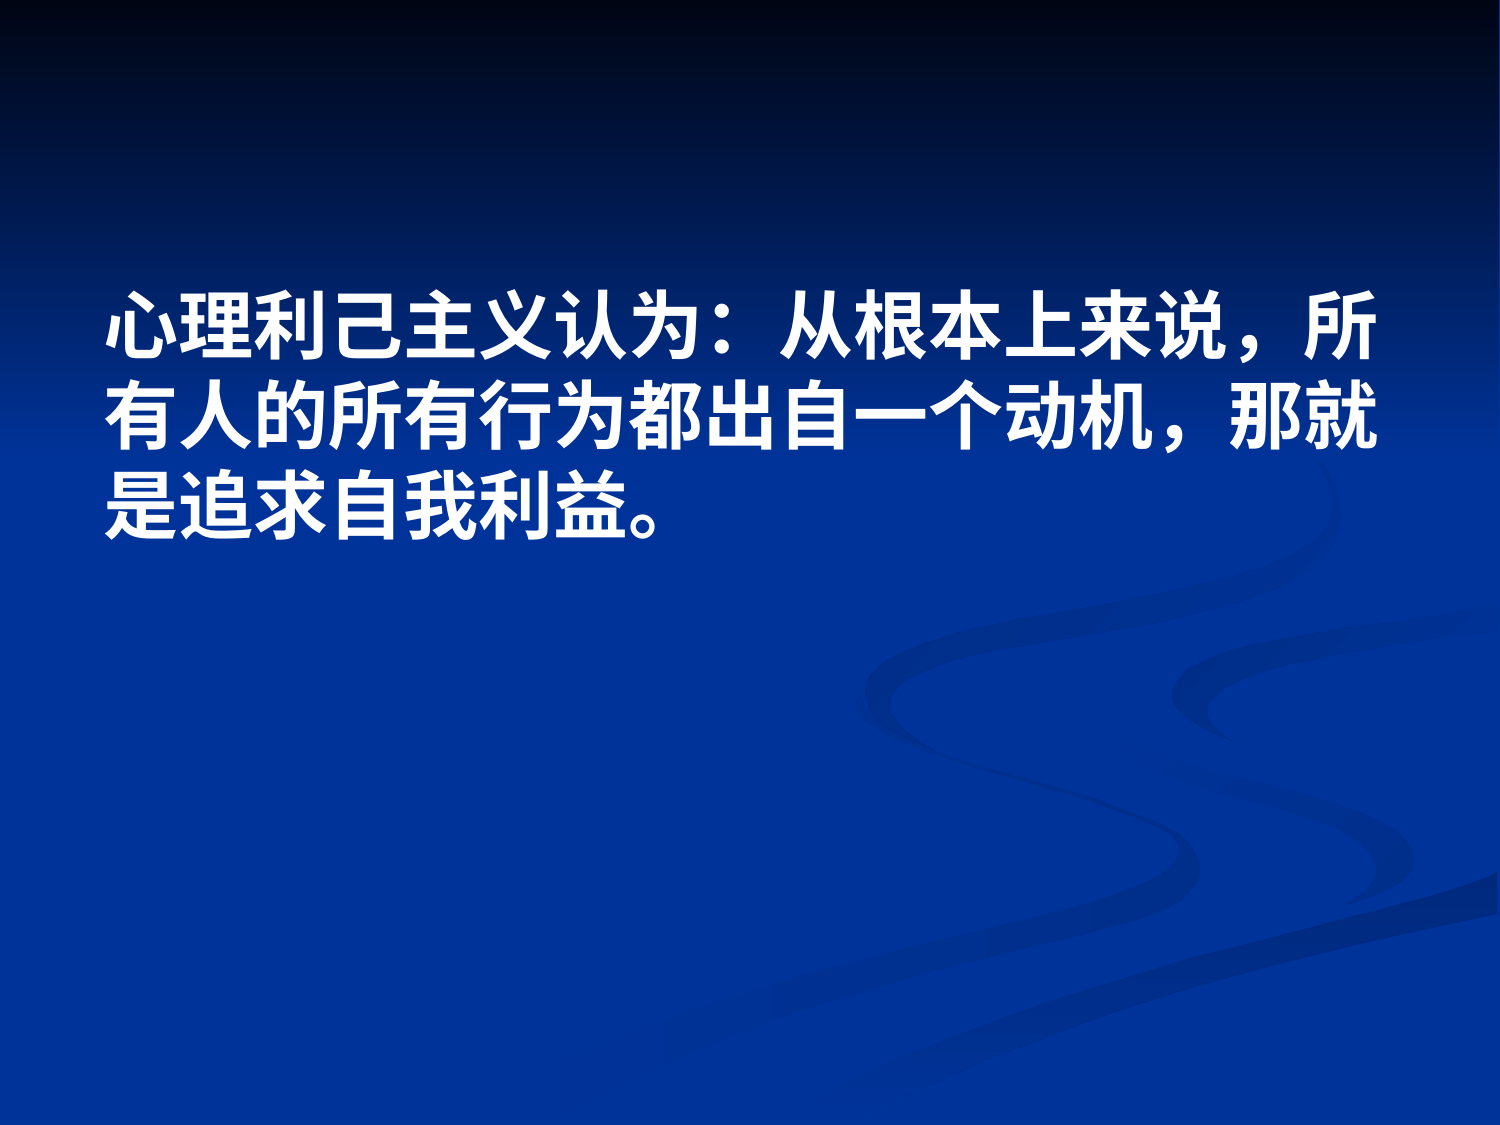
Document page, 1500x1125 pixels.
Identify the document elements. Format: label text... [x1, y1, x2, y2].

text_box 心理利己主义认为：从根本上来说，所有人的所有行为都出自一个动机，那就是追求自我利益。 [88, 160, 1439, 556]
